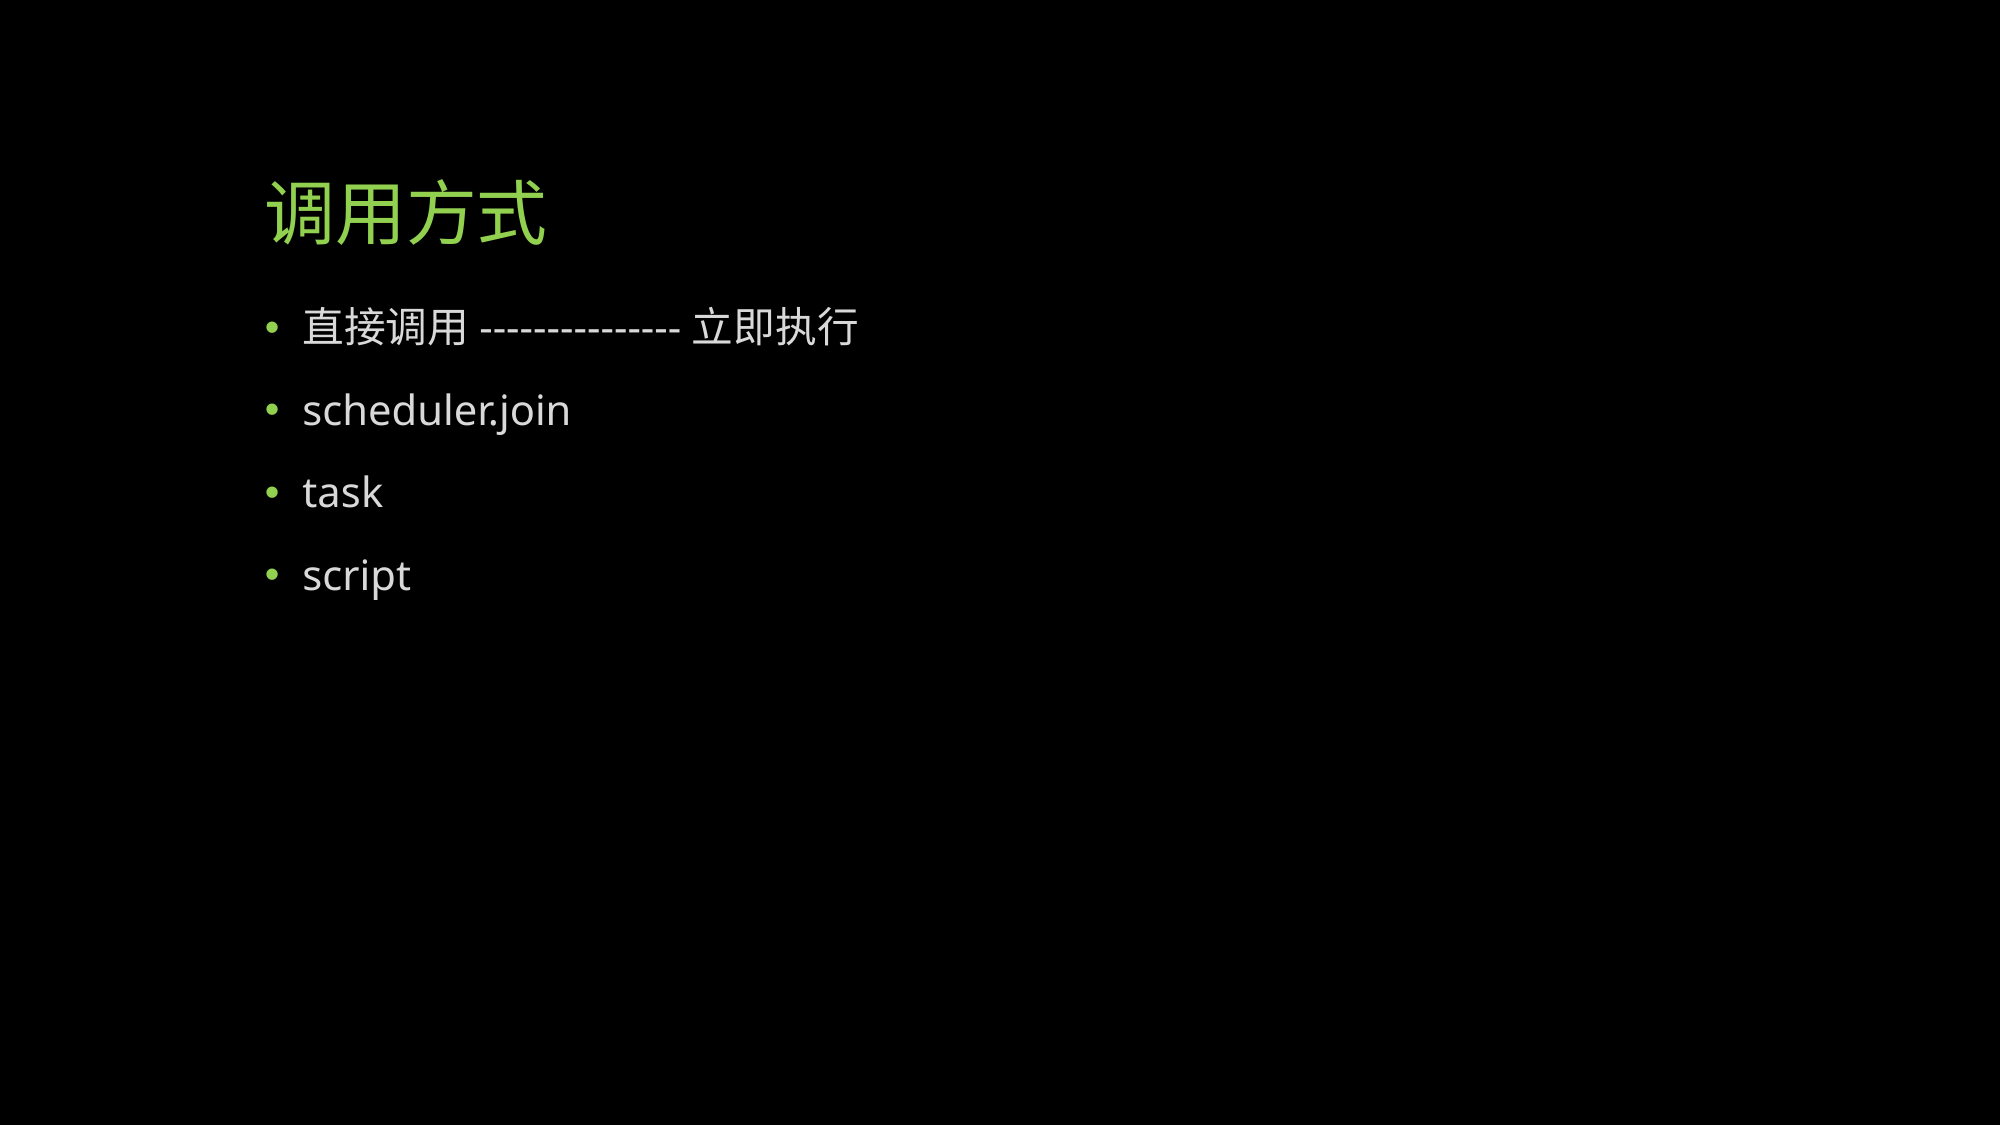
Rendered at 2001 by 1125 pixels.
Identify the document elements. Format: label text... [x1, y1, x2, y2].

title 调用方式 [249, 75, 1750, 263]
list 直接调用---------------立即执行 scheduler.join task script [249, 299, 963, 1000]
